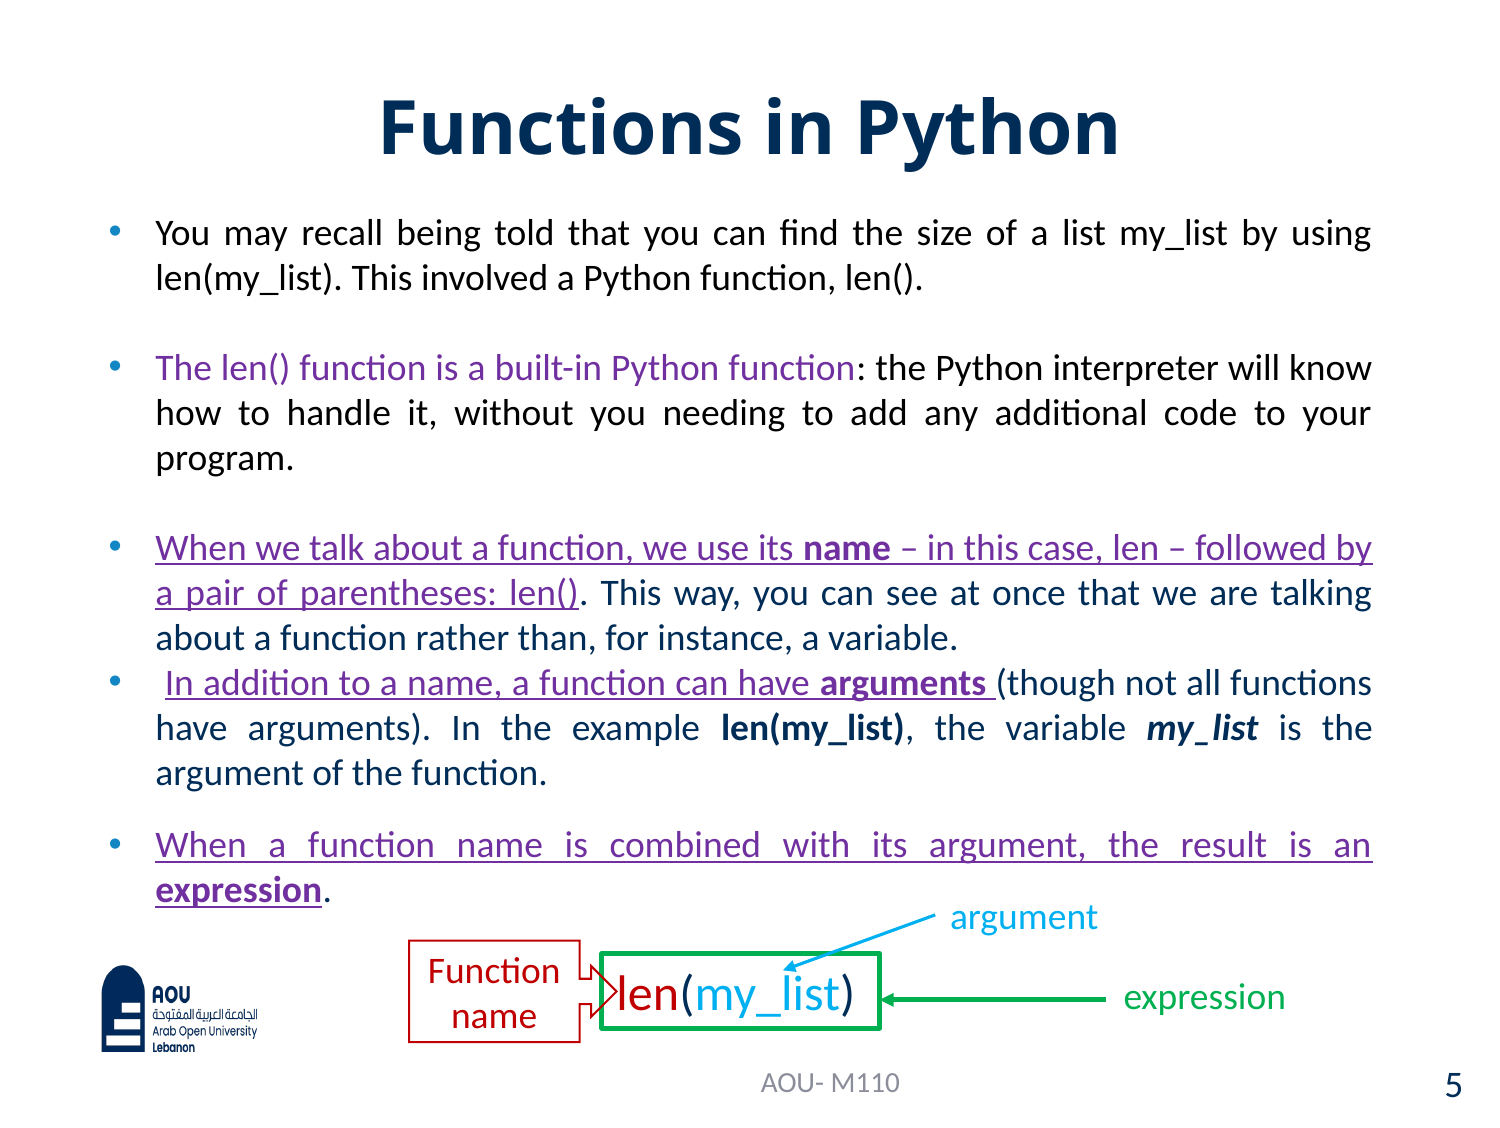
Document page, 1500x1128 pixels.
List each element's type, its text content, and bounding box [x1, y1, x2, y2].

picture [89, 948, 269, 1068]
title Functions in Python [103, 60, 1397, 201]
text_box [409, 884, 1339, 1043]
slide_number 5 [1429, 1052, 1500, 1113]
footer AOU- M110 [605, 1050, 1056, 1111]
text_box You may recall being told that you can find the size of a list my_list by using len(my_list). This involved a Python function, len(). The len() function is a built-in Python function: the Python interpreter will know how to handle it, without you needing to add any additional code to your program. When we talk about a function, we use its name – in this case, len – followed by a pair of parentheses: len(). This way, you can see at once that we are talking about a function rather than, for instance, a variable. In addition to a name, a function can have arguments (though not all functions have arguments). In the example len(my_list), the variable my_list is the argument of the function. When a function name is combined with its argument, the result is an expression. [93, 200, 1388, 918]
